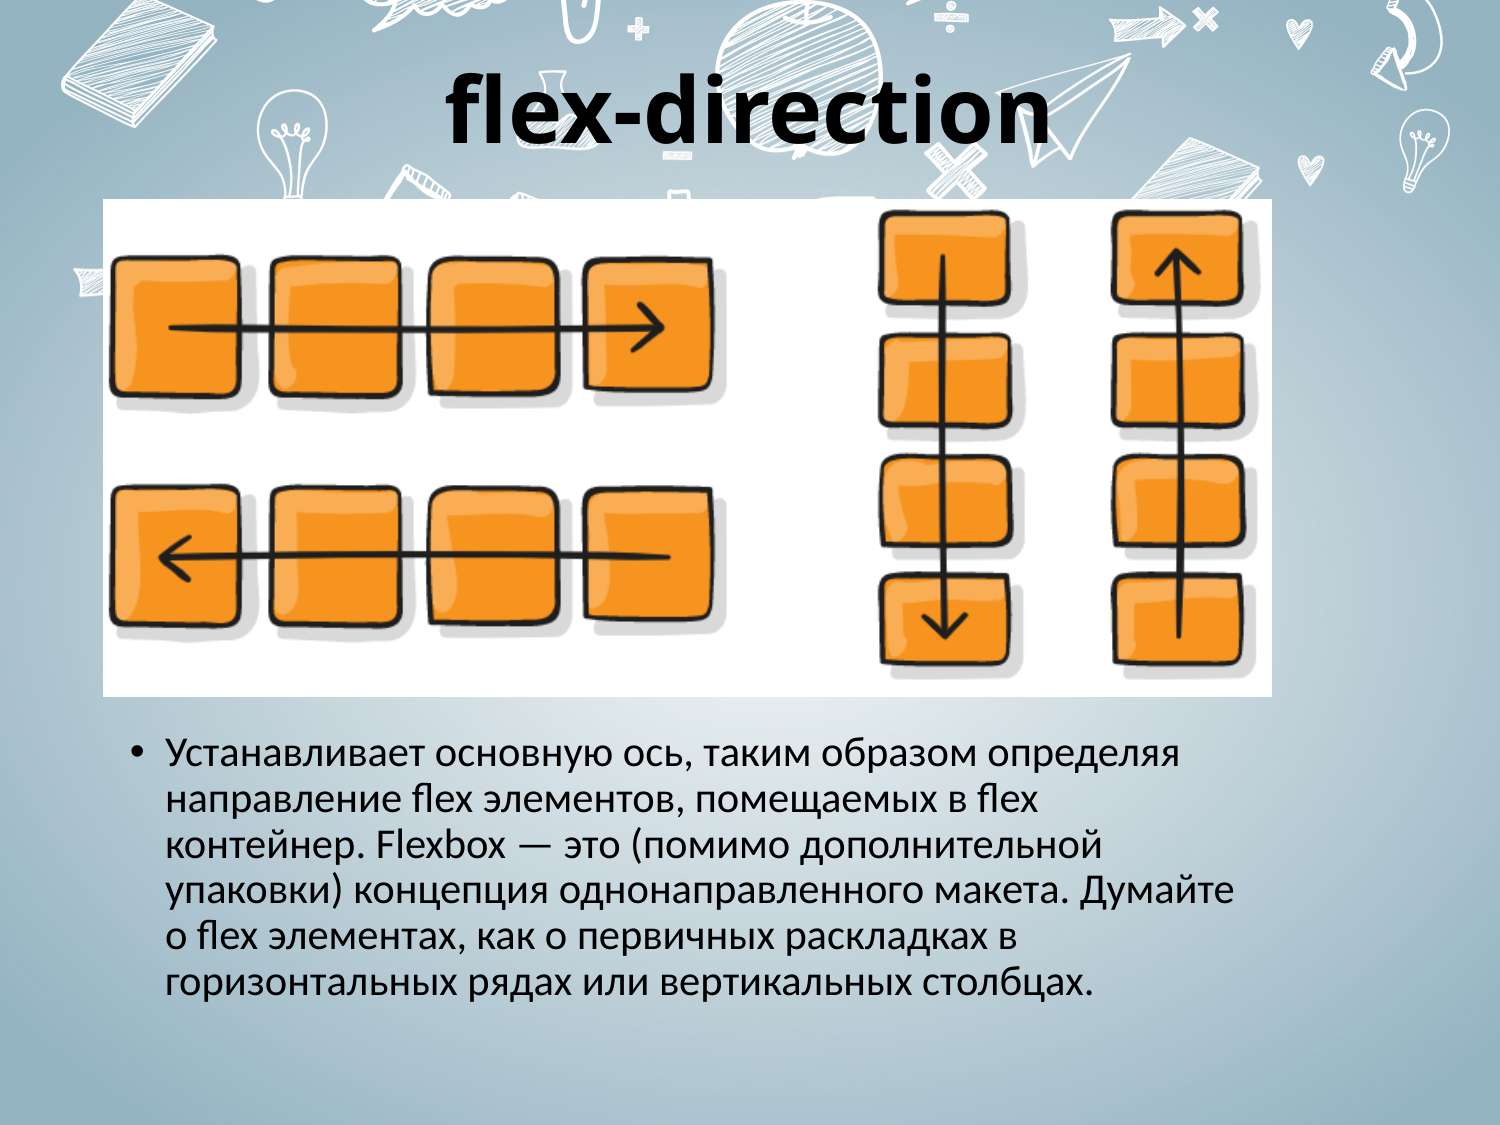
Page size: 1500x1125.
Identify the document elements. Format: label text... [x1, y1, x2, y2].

title flex-direction [103, 59, 1397, 278]
list Устанавливает основную ось, таким образом определяя направление flex элементов, помещаемых в flex контейнер. Flexbox — это (помимо дополнительной упаковки) концепция однонаправленного макета. Думайте о flex элементах, как о первичных раскладках в горизонтальных рядах или вертикальных столбцах. [114, 722, 1261, 1064]
picture [0, 0, 1500, 1125]
